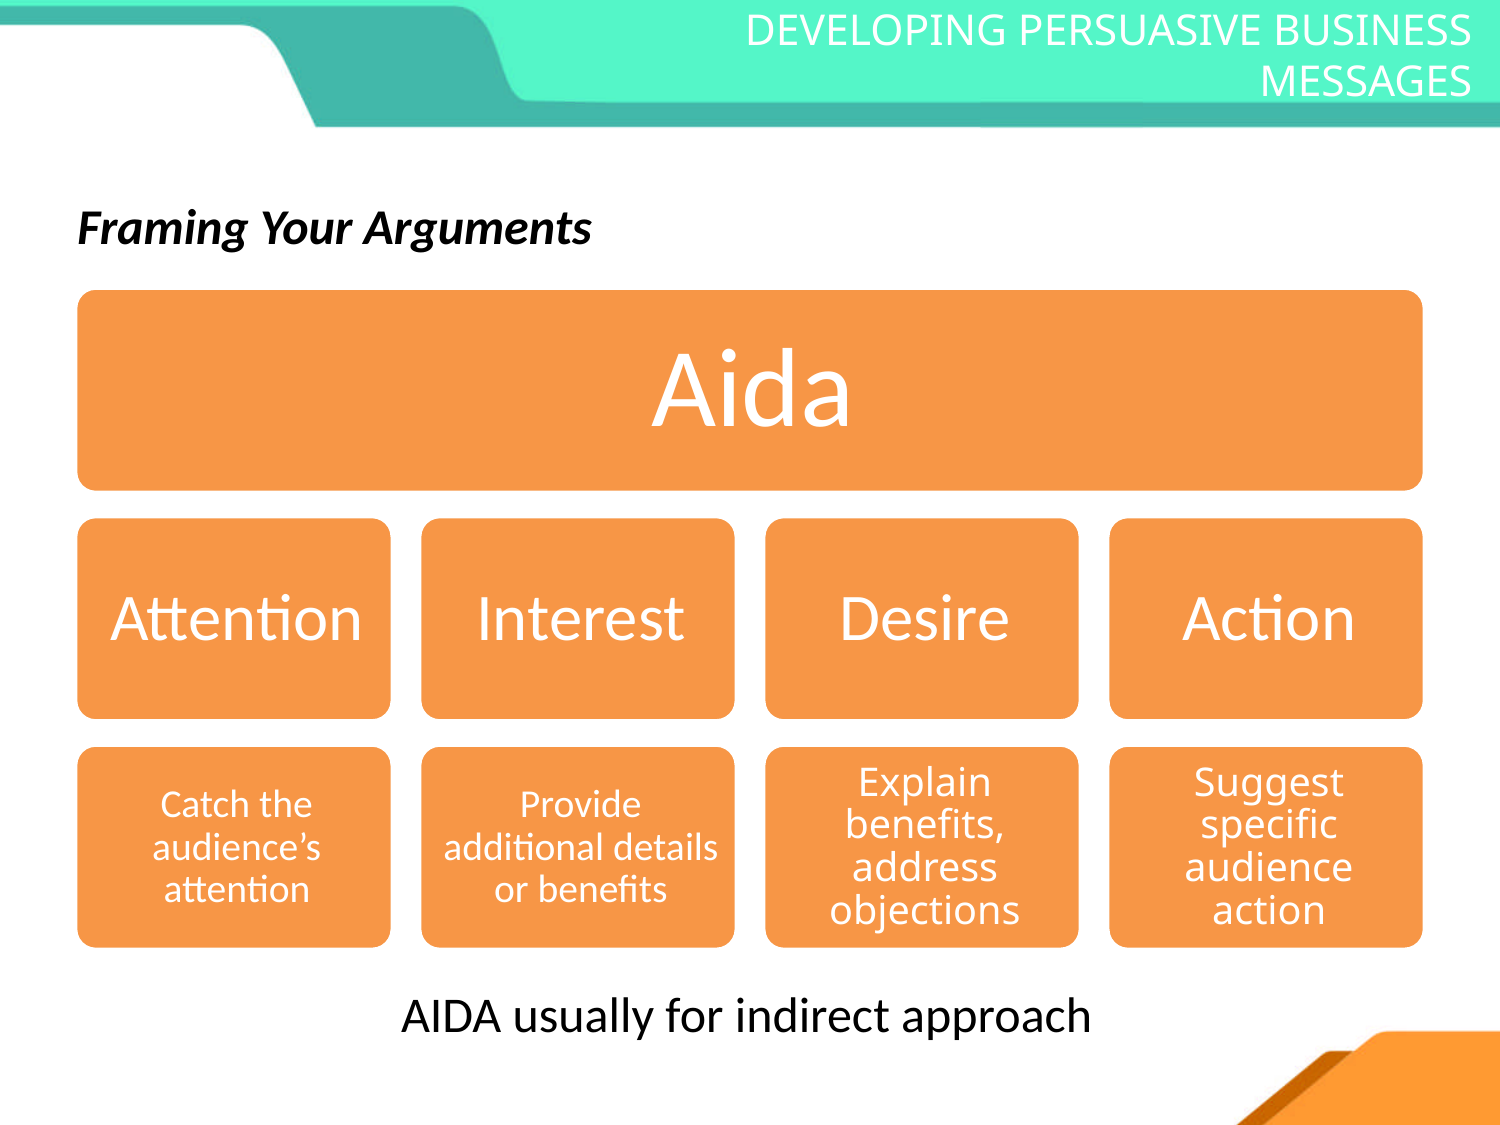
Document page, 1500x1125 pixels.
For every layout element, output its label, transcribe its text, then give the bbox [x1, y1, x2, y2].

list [74, 287, 1426, 951]
picture [0, 0, 1500, 1125]
text_box AIDA usually for indirect approach [62, 975, 1432, 1088]
title DEVELOPING PERSUASIVE BUSINESS MESSAGES [549, 0, 1488, 113]
text_box Framing Your Arguments [62, 187, 1438, 263]
